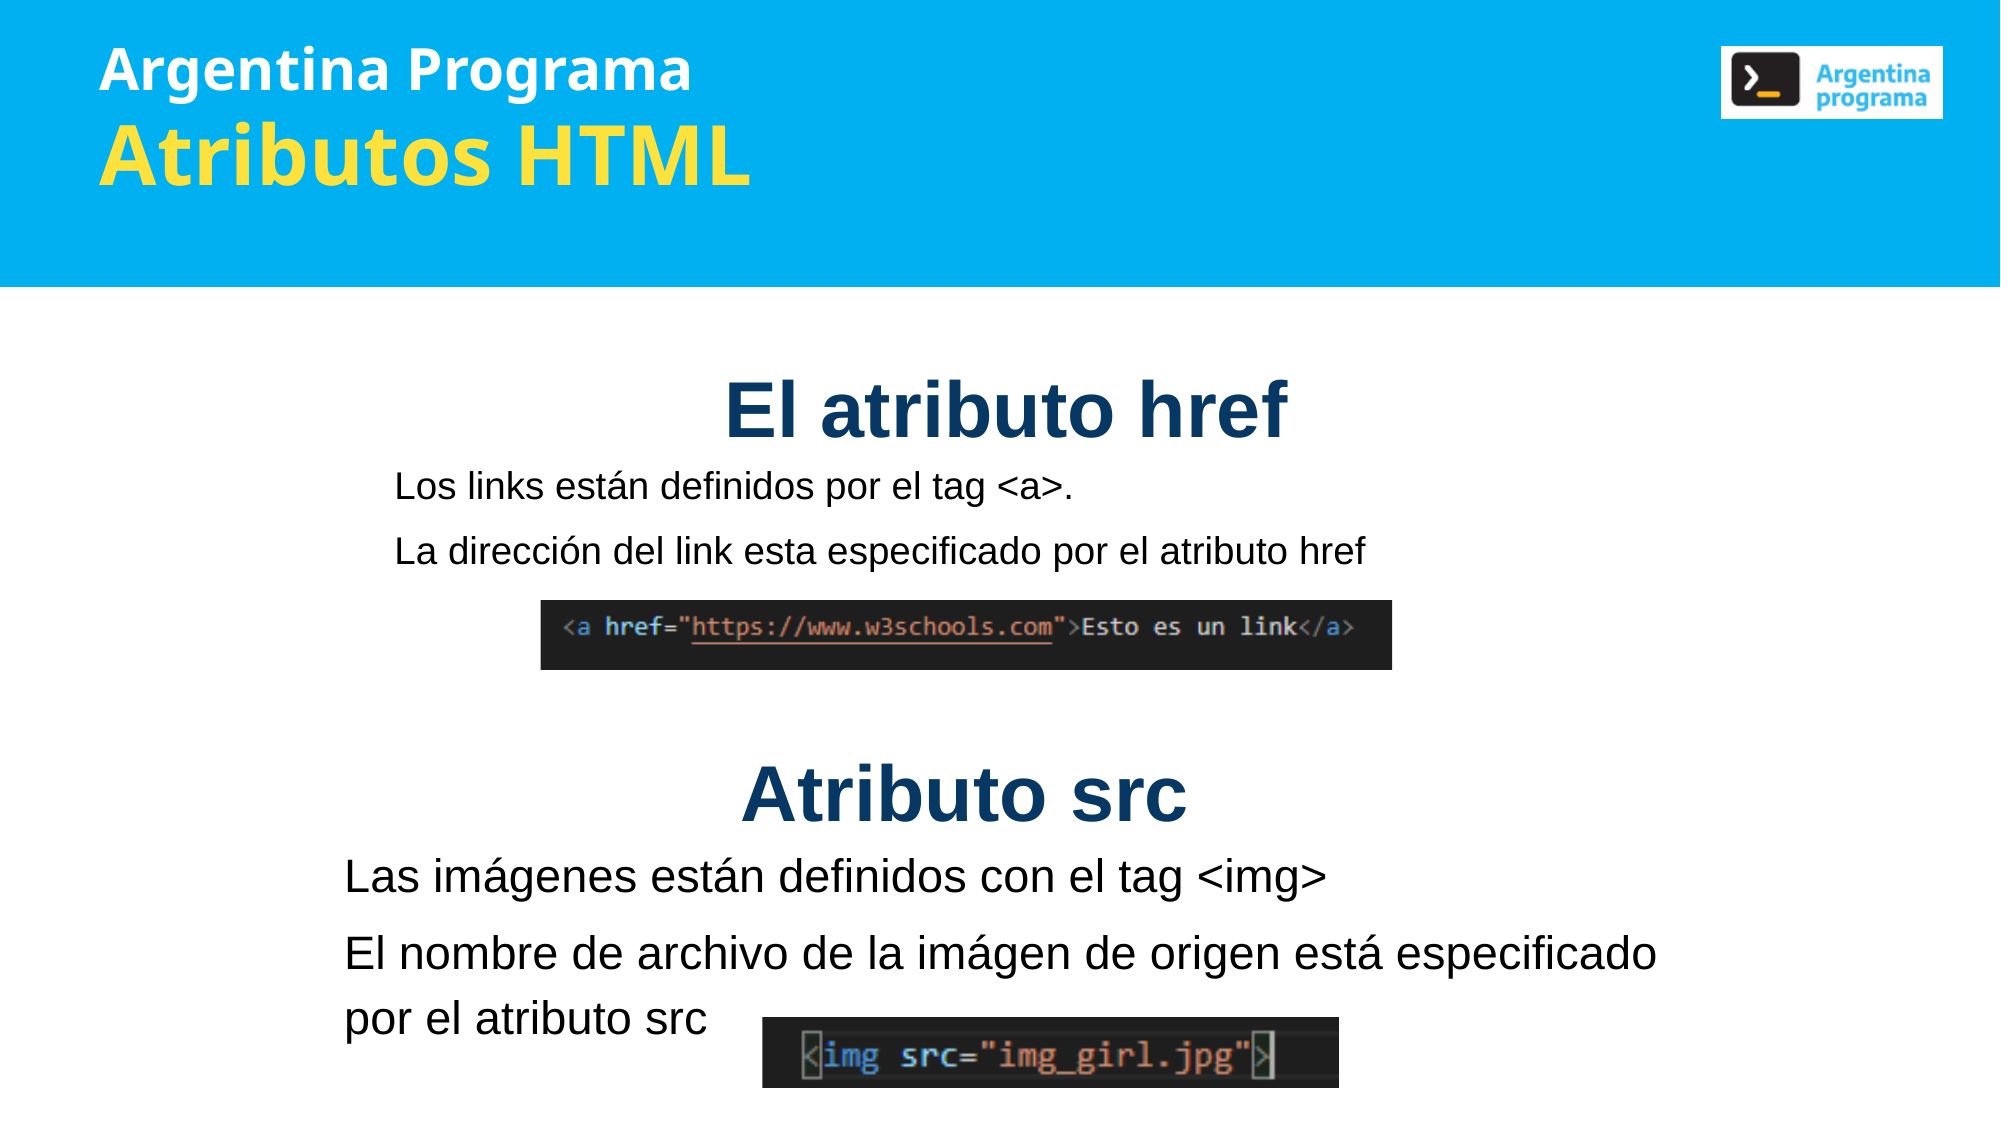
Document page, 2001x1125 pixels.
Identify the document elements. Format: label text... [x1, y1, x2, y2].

picture [540, 600, 1393, 671]
picture [762, 1017, 1340, 1088]
text_box Argentina Programa Atributos HTML [92, 24, 1901, 210]
text_box Atributo src Las imágenes están definidos con el tag <img> El nombre de archivo de la imágen de origen está especificado por el atributo src [329, 698, 1744, 1068]
text_box El atributo href Los links están definidos por el tag <a>. La dirección del link esta especificado por el atributo href [379, 315, 1722, 685]
text_box [0, 0, 2000, 287]
picture [1722, 47, 1942, 118]
